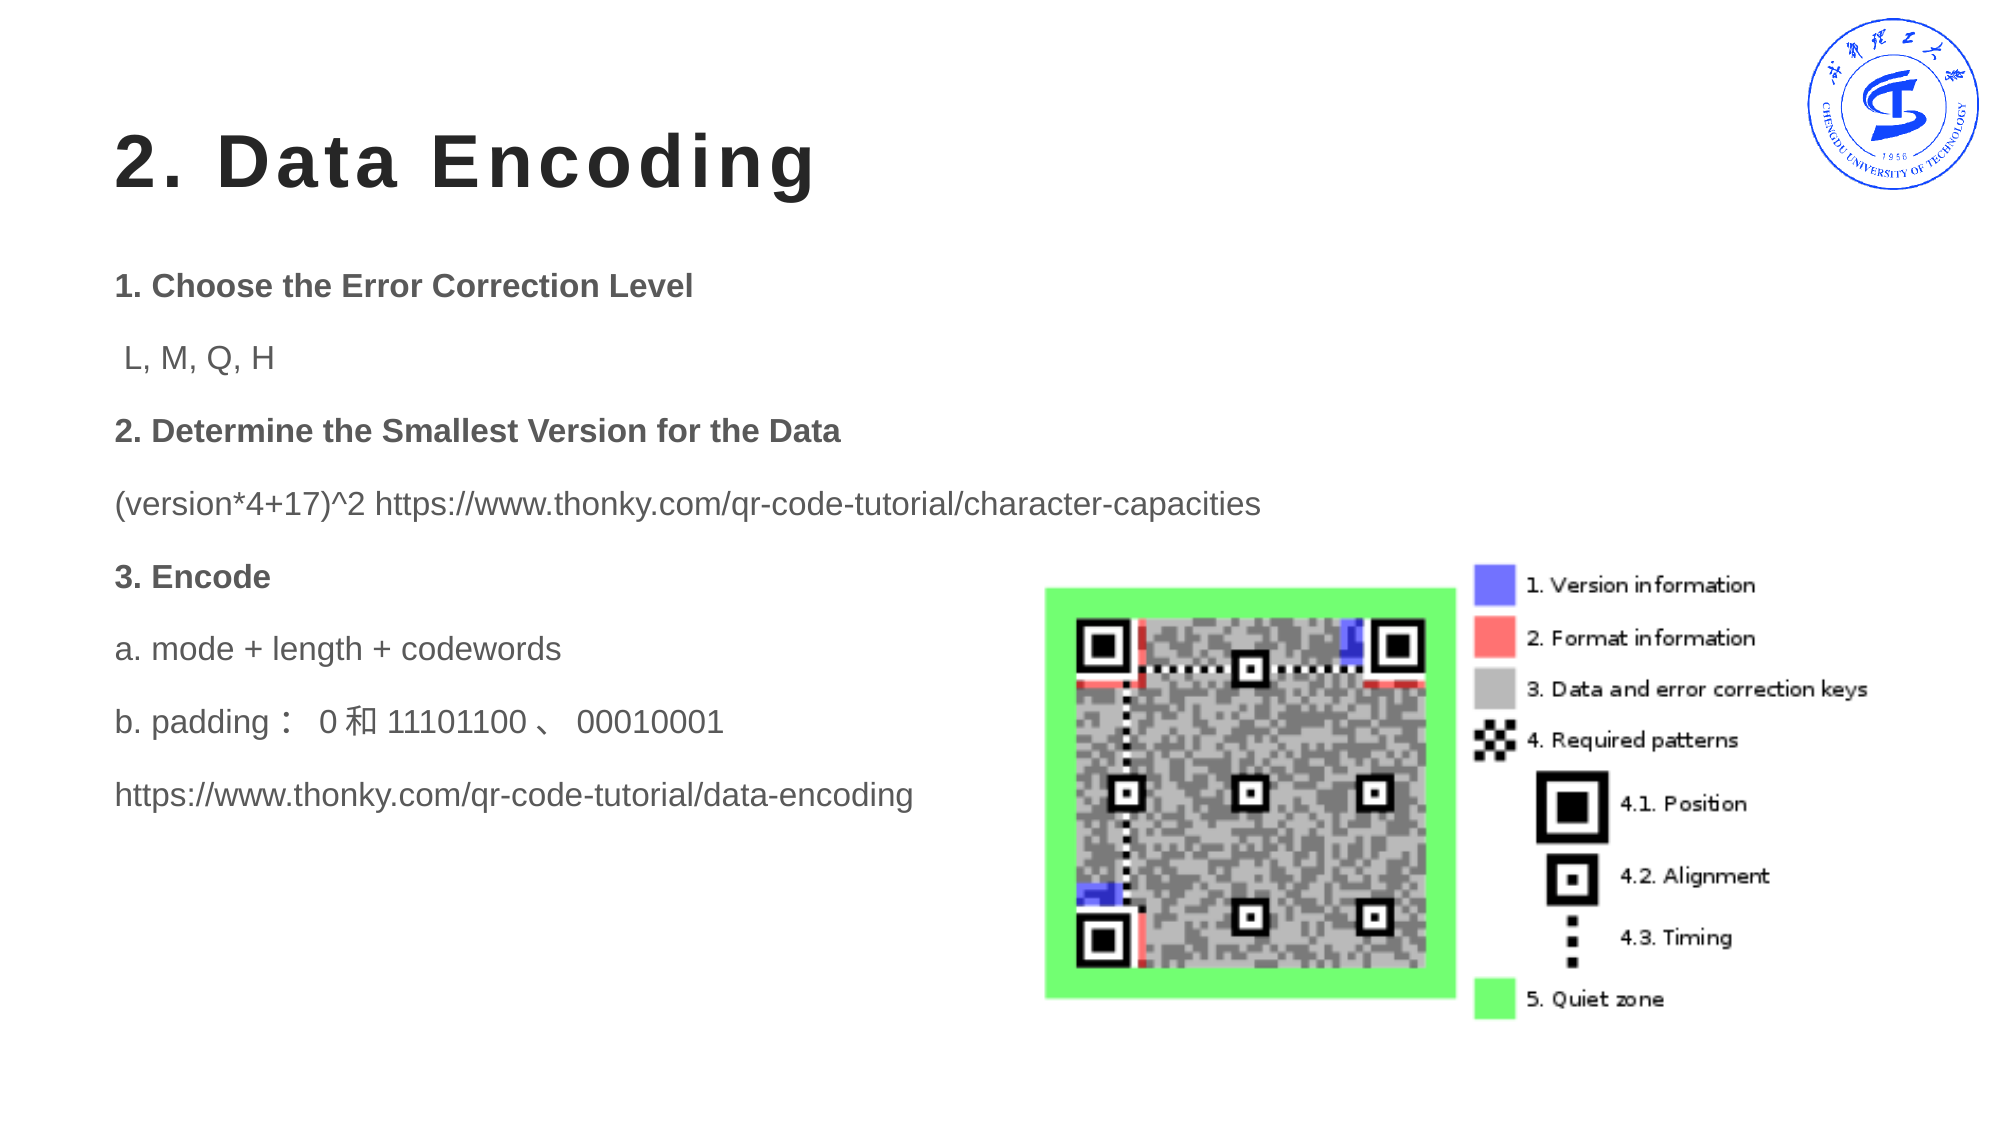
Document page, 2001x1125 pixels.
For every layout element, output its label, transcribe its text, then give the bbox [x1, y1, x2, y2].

list 1. Choose the Error Correction Level L, M, Q, H 2. Determine the Smallest Version for the Data (version*4+17)^2 https://www.thonky.com/qr-code-tutorial/character-capacities 3. Encode a. mode + length + codewords b. padding：0和11101100、00010001 https://www.thonky.com/qr-code-tutorial/data-encoding [99, 244, 1900, 1026]
picture [1041, 559, 1878, 1026]
title 2. Data Encoding [99, 99, 1900, 216]
picture [1807, 18, 1979, 190]
